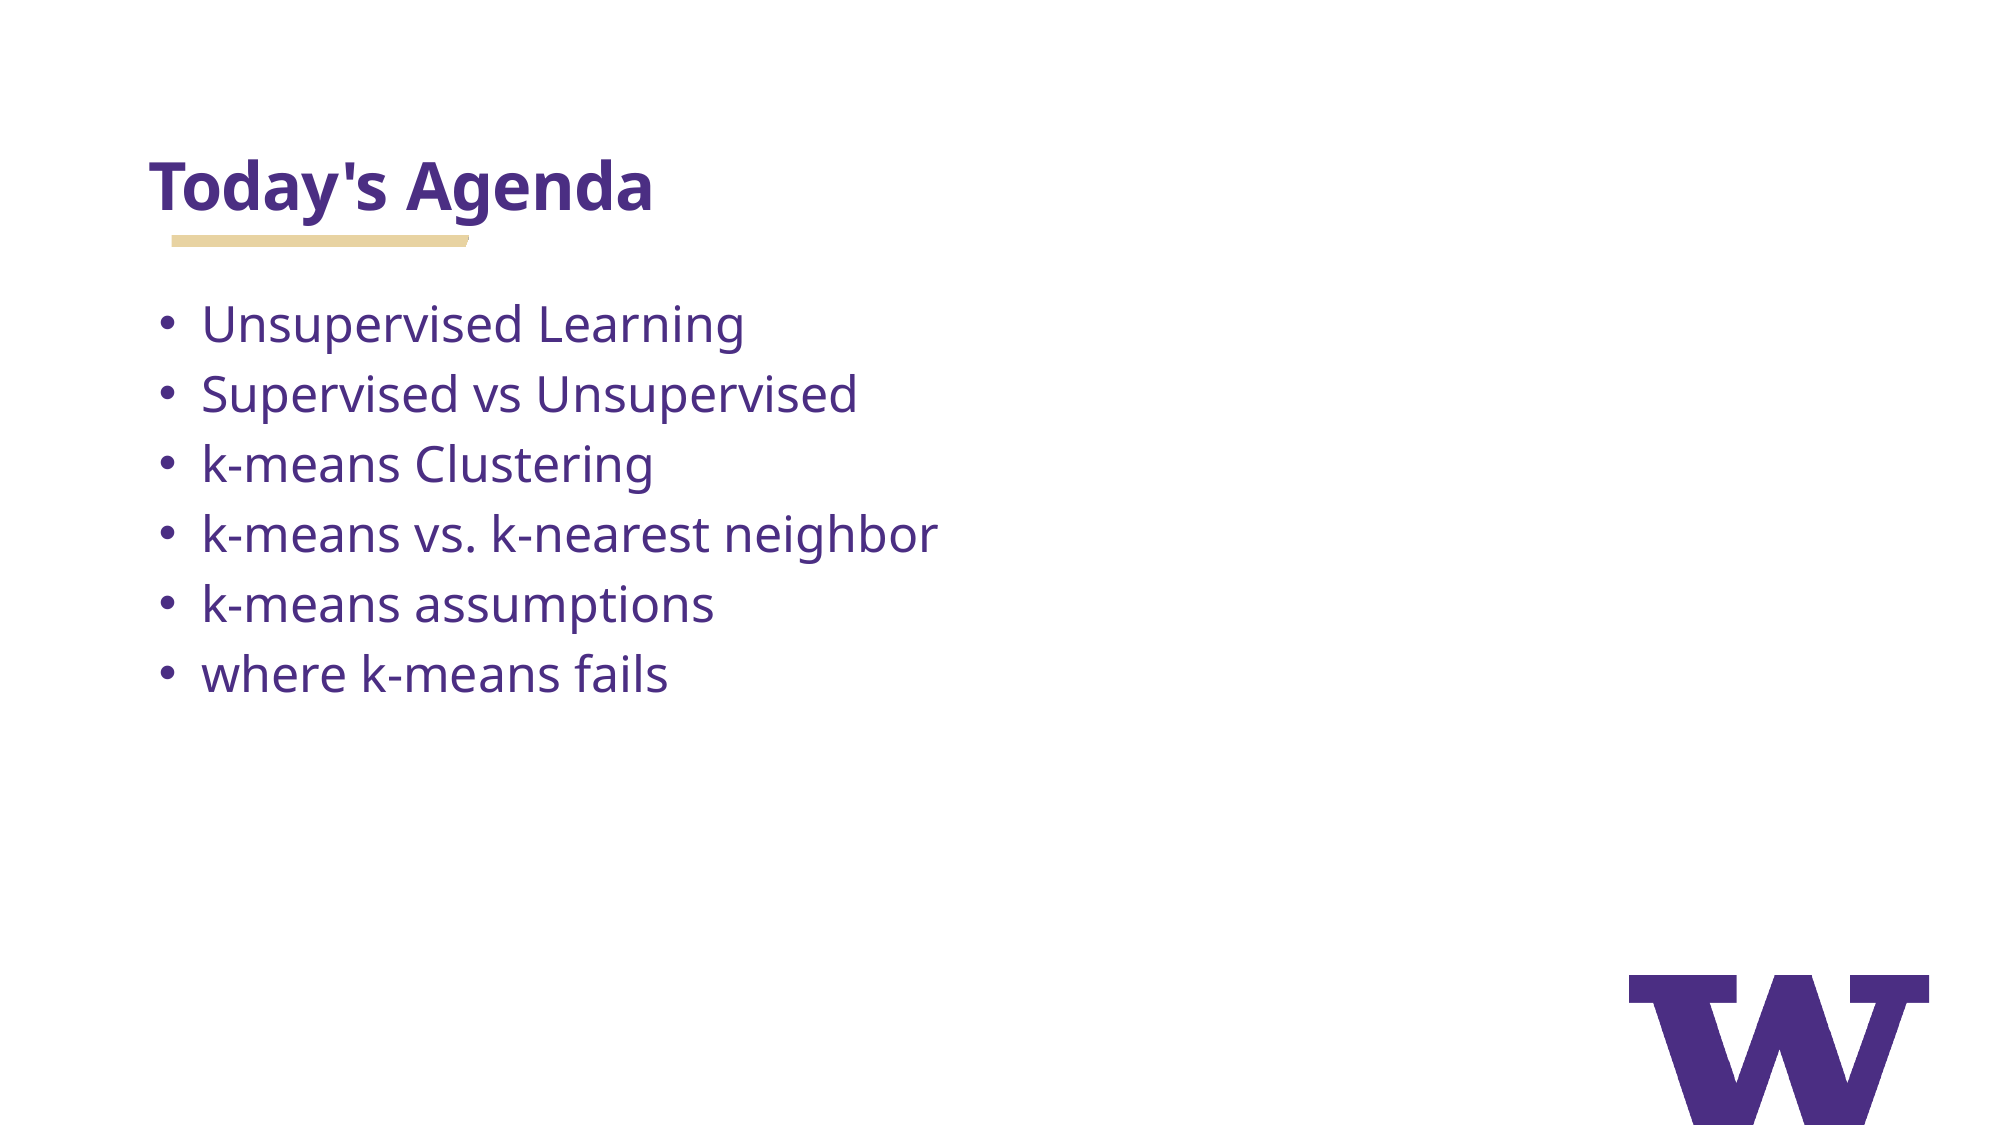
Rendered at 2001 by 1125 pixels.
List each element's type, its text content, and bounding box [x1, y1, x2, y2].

picture [1629, 975, 1930, 1125]
list Unsupervised Learning Supervised vs Unsupervised k-means Clustering k-means vs. k-nearest neighbor k-means assumptions where k-means fails [144, 284, 1937, 944]
title Today's Agenda [146, 33, 1937, 224]
picture [171, 235, 469, 247]
